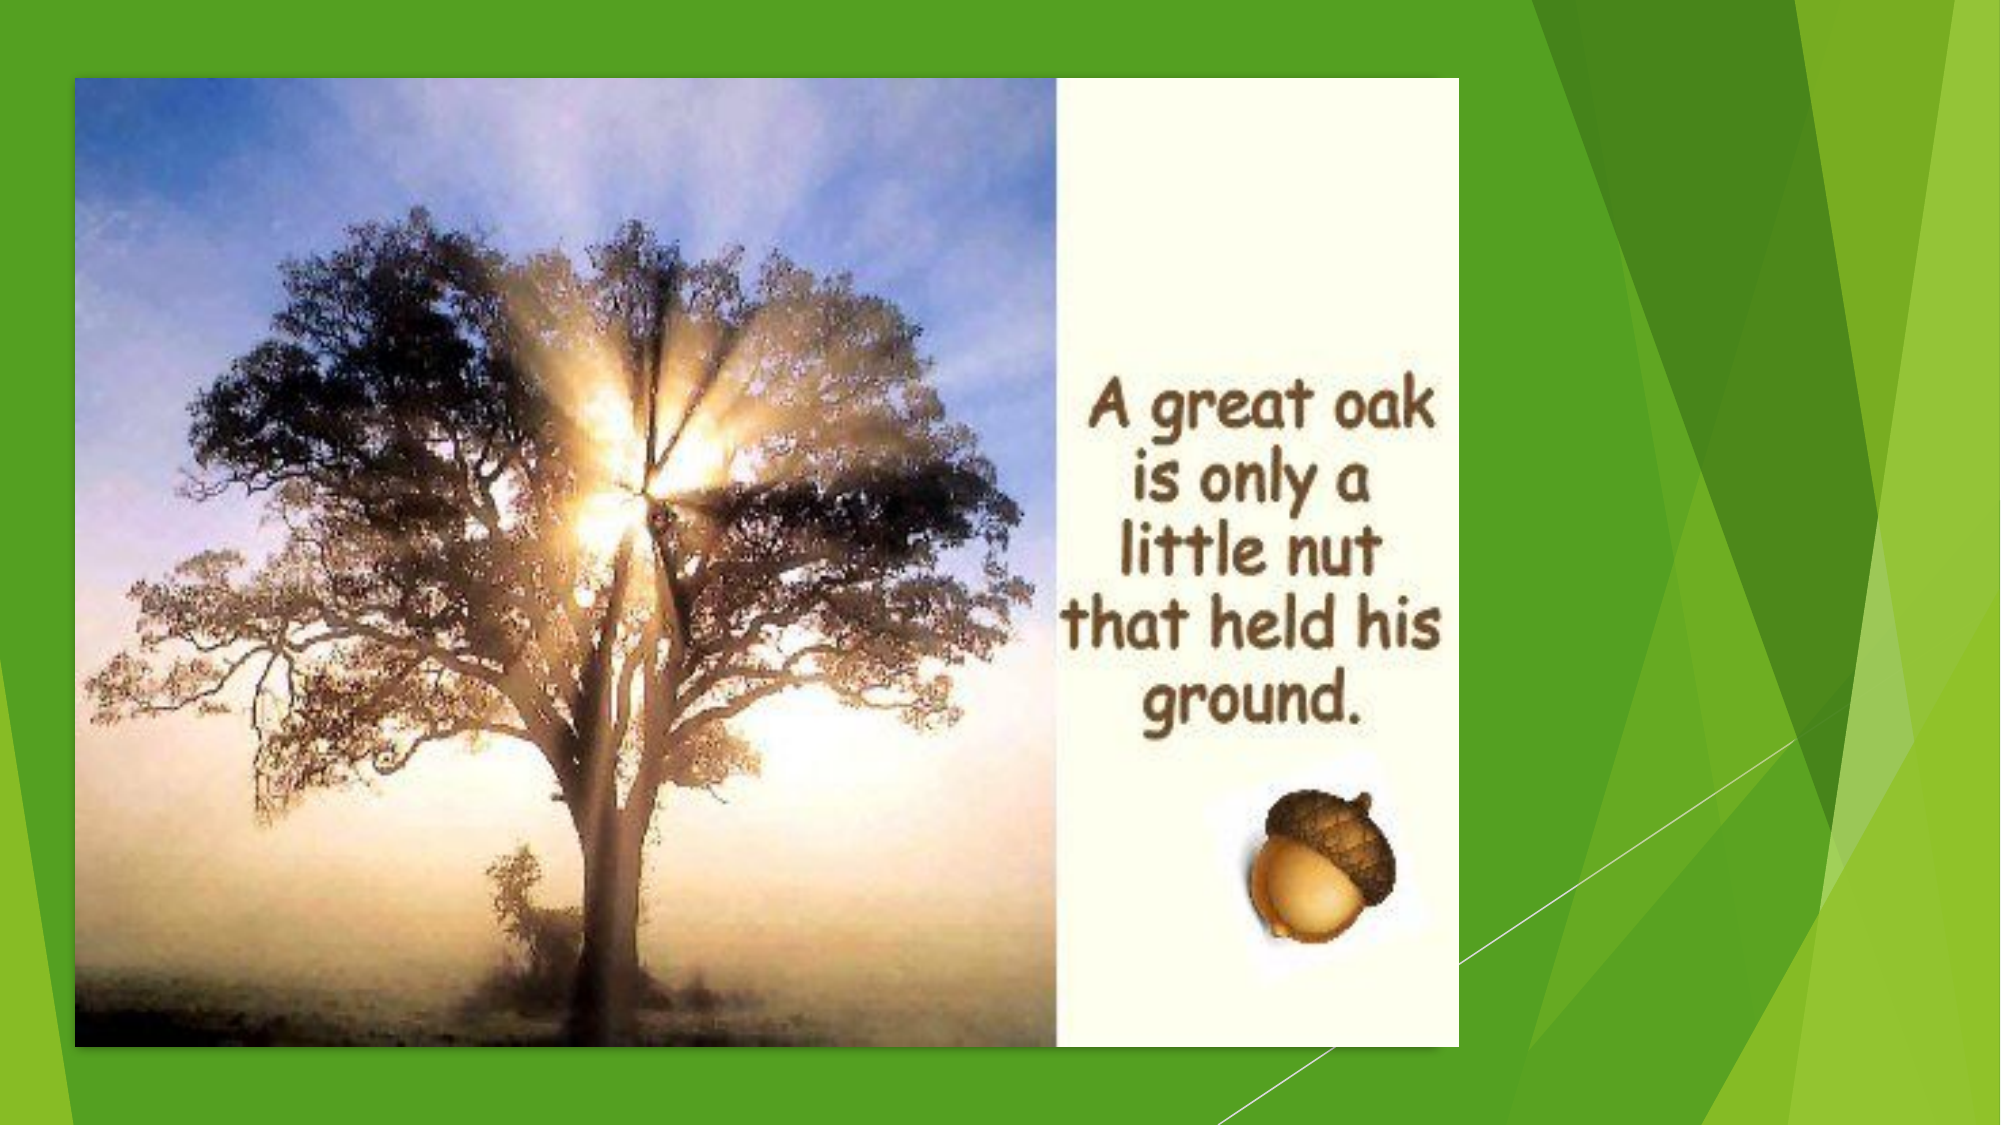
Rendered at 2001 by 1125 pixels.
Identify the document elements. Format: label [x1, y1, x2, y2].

text_box [0, 0, 2000, 1125]
list [75, 78, 1459, 1047]
